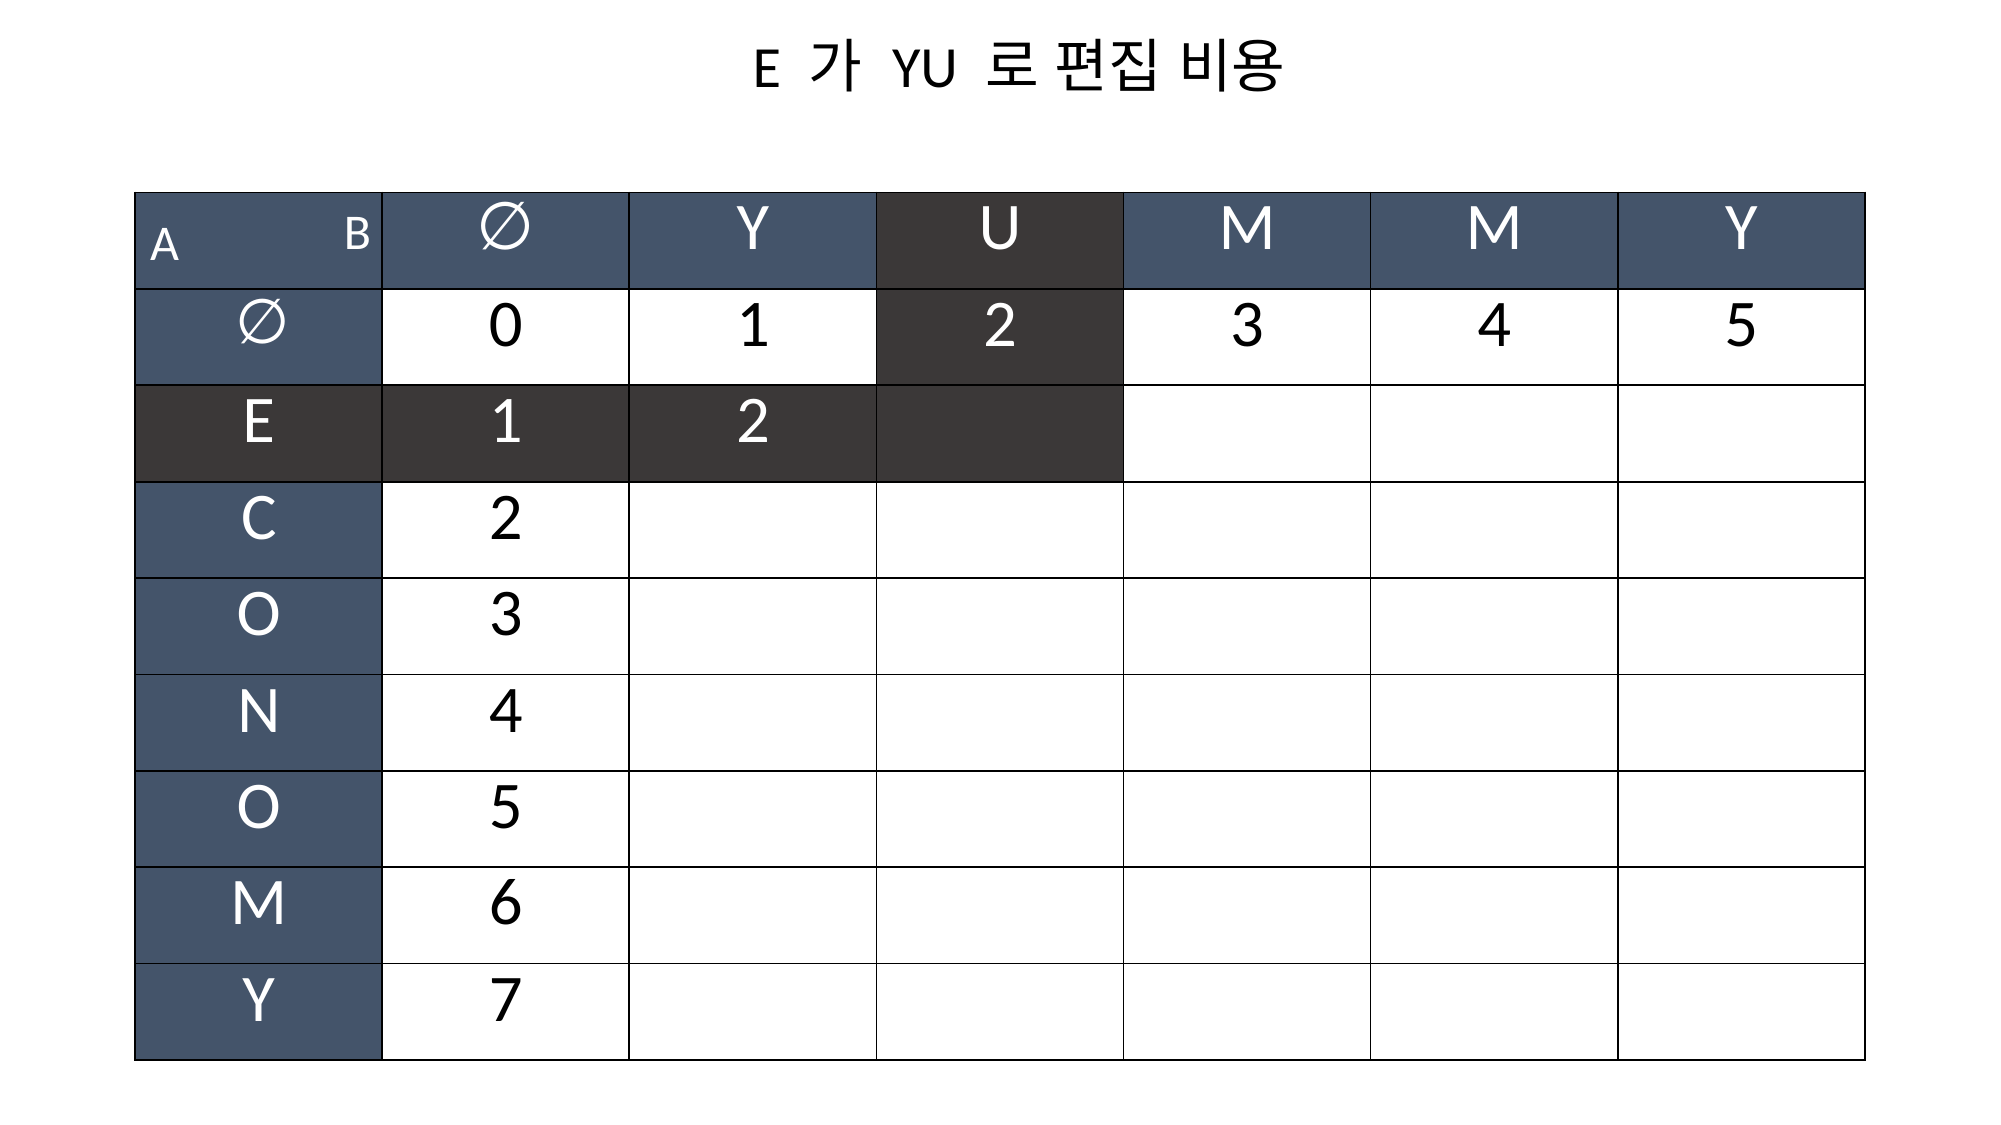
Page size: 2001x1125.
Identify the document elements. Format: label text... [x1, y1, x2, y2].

table_cell [877, 868, 1123, 963]
table_cell [1619, 772, 1864, 866]
table_header M [1124, 193, 1370, 288]
table_cell [877, 386, 1123, 481]
table_cell [1619, 579, 1864, 674]
table_cell [1619, 868, 1864, 963]
table_cell [1371, 868, 1617, 963]
table_cell [1619, 483, 1864, 577]
table_cell [877, 675, 1123, 770]
table_cell ∅ [136, 290, 381, 384]
text_box B [329, 192, 386, 268]
table_cell [1619, 386, 1864, 481]
table_cell [1371, 579, 1617, 674]
table_cell [630, 579, 876, 674]
table_cell [1619, 964, 1864, 1059]
table_cell [630, 964, 876, 1059]
table_cell 5 [1619, 290, 1864, 384]
table_cell [877, 579, 1123, 674]
table_cell 2 [383, 483, 628, 577]
table_cell 4 [1371, 290, 1617, 384]
table_cell 1 [630, 290, 876, 384]
table_cell [1619, 675, 1864, 770]
table_cell 7 [383, 964, 628, 1059]
table_cell [1371, 483, 1617, 577]
table_cell [1124, 579, 1370, 674]
table_header U [877, 193, 1123, 288]
table_cell C [136, 483, 381, 577]
table_cell M [136, 868, 381, 963]
table_header Y [630, 193, 876, 288]
table_cell O [136, 772, 381, 866]
table_header ∅ [383, 193, 628, 288]
table_cell [630, 772, 876, 866]
table_cell 0 [383, 290, 628, 384]
text_box A [135, 203, 195, 279]
table_cell N [136, 675, 381, 770]
table_cell [1371, 964, 1617, 1059]
table_cell 6 [383, 868, 628, 963]
table_cell [630, 868, 876, 963]
table_cell O [136, 579, 381, 674]
table_cell 1 [383, 386, 628, 481]
table_cell Y [136, 964, 381, 1059]
table_cell [877, 772, 1123, 866]
table_cell [1124, 483, 1370, 577]
table_cell [877, 964, 1123, 1059]
table_header M [1371, 193, 1617, 288]
table_cell 3 [1124, 290, 1370, 384]
table_cell E [136, 386, 381, 481]
table_cell [1124, 772, 1370, 866]
table_cell [1371, 675, 1617, 770]
text_box E 가 YU 로 편집 비용 [737, 21, 1300, 107]
table_header [136, 193, 381, 288]
table_cell 5 [383, 772, 628, 866]
table_cell 4 [383, 675, 628, 770]
table_cell [630, 675, 876, 770]
table_cell [1124, 868, 1370, 963]
table_cell [1124, 964, 1370, 1059]
table_cell [1124, 386, 1370, 481]
table_header Y [1619, 193, 1864, 288]
table_cell [1371, 772, 1617, 866]
table_cell [630, 483, 876, 577]
table_cell 2 [877, 290, 1123, 384]
table_cell 3 [383, 579, 628, 674]
table_cell 2 [630, 386, 876, 481]
table_cell [1371, 386, 1617, 481]
table_cell [877, 483, 1123, 577]
table_cell [1124, 675, 1370, 770]
